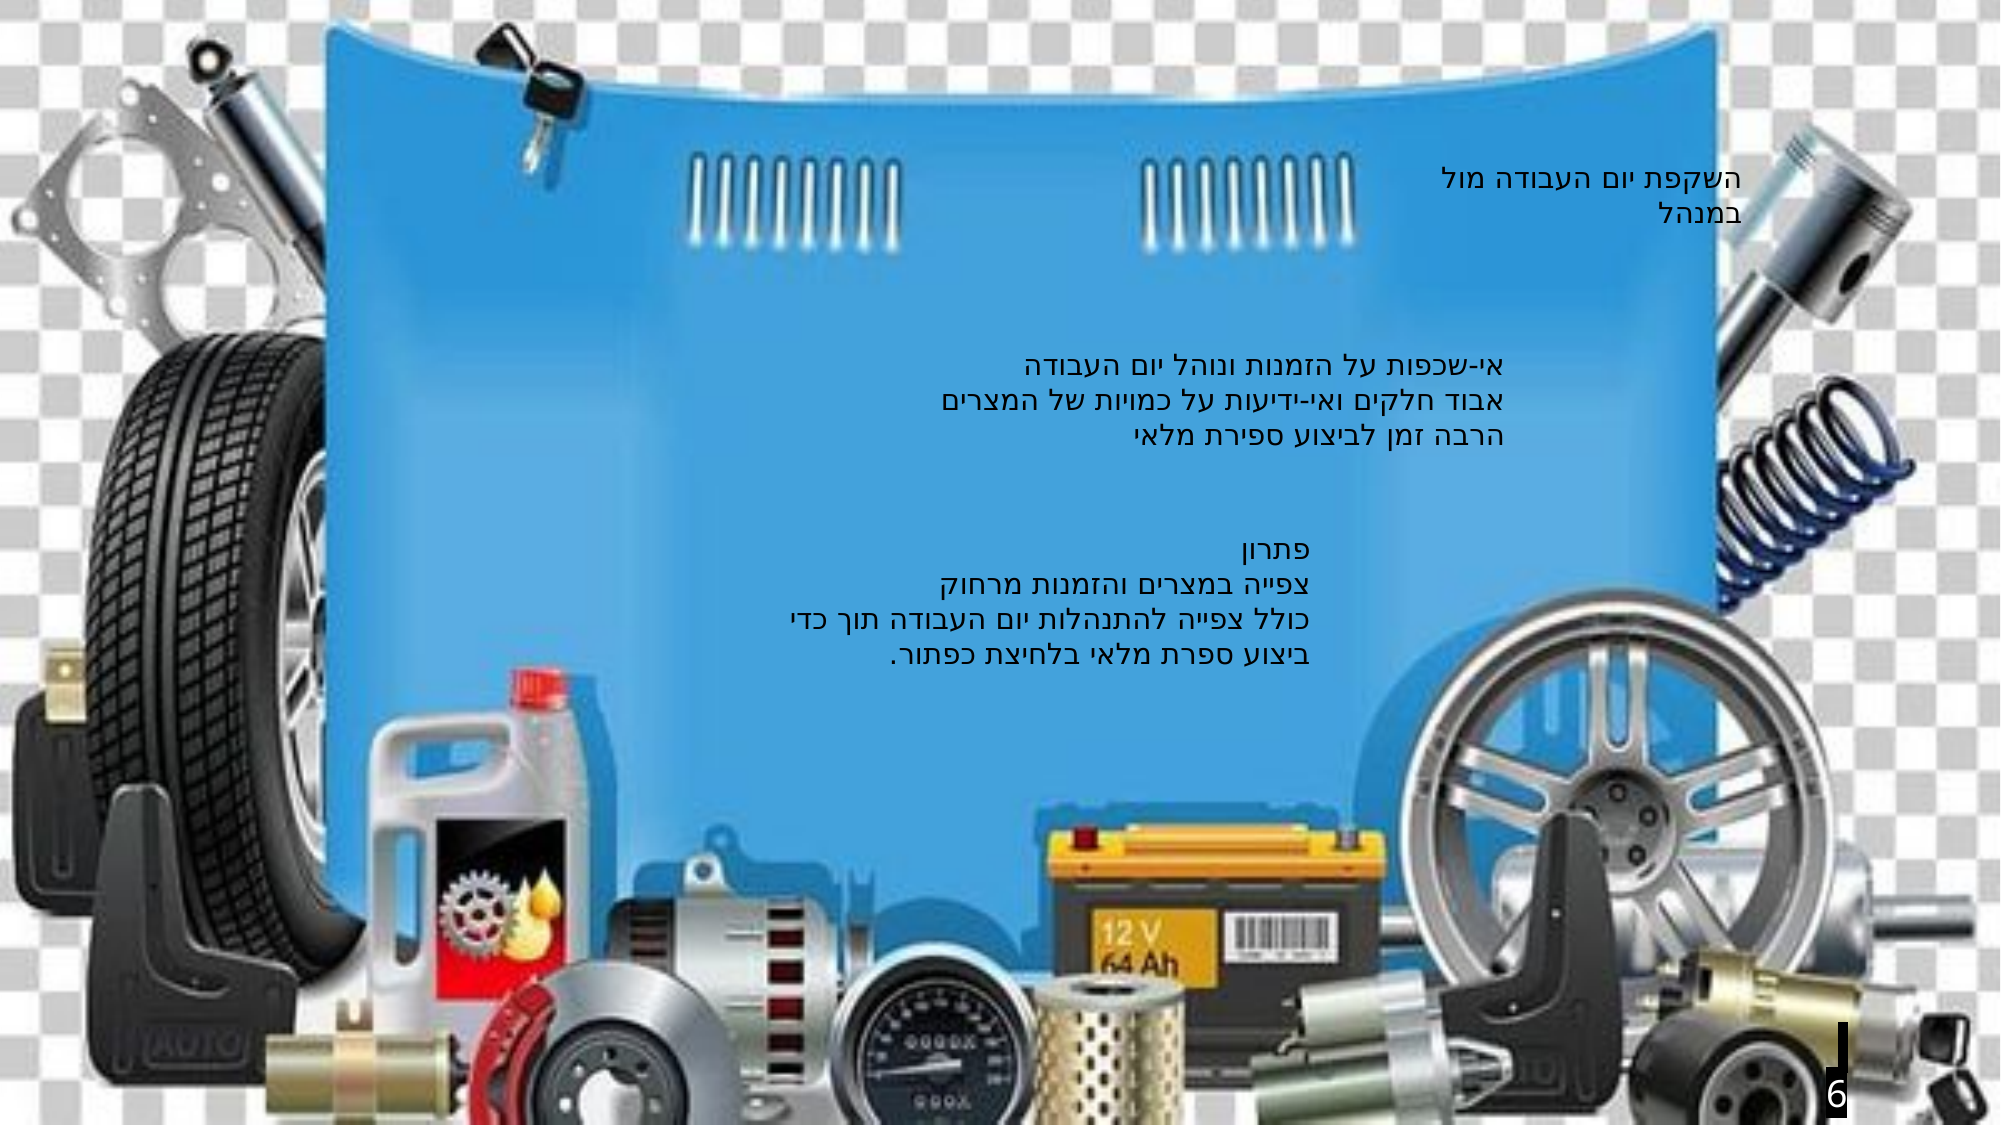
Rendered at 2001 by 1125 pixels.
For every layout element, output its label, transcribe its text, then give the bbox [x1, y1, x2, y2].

text_box אי-שכפות על הזמנות ונוהל יום העבודה אבוד חלקים ואי-ידיעות על כמויות של המצרים הרבה זמן לביצוע ספירת מלאי [631, 338, 1520, 459]
text_box פתרון צפייה במצרים והזמנות מרחוק כולל צפייה להתנהלות יום העבודה תוך כדי ביצוע ספרת מלאי בלחיצת כפתור. [436, 522, 1326, 678]
slide_number 6 [1801, 1042, 1863, 1103]
picture [0, 0, 2001, 1125]
text_box השקפת יום העבודה מול במנהל [1343, 152, 1758, 237]
